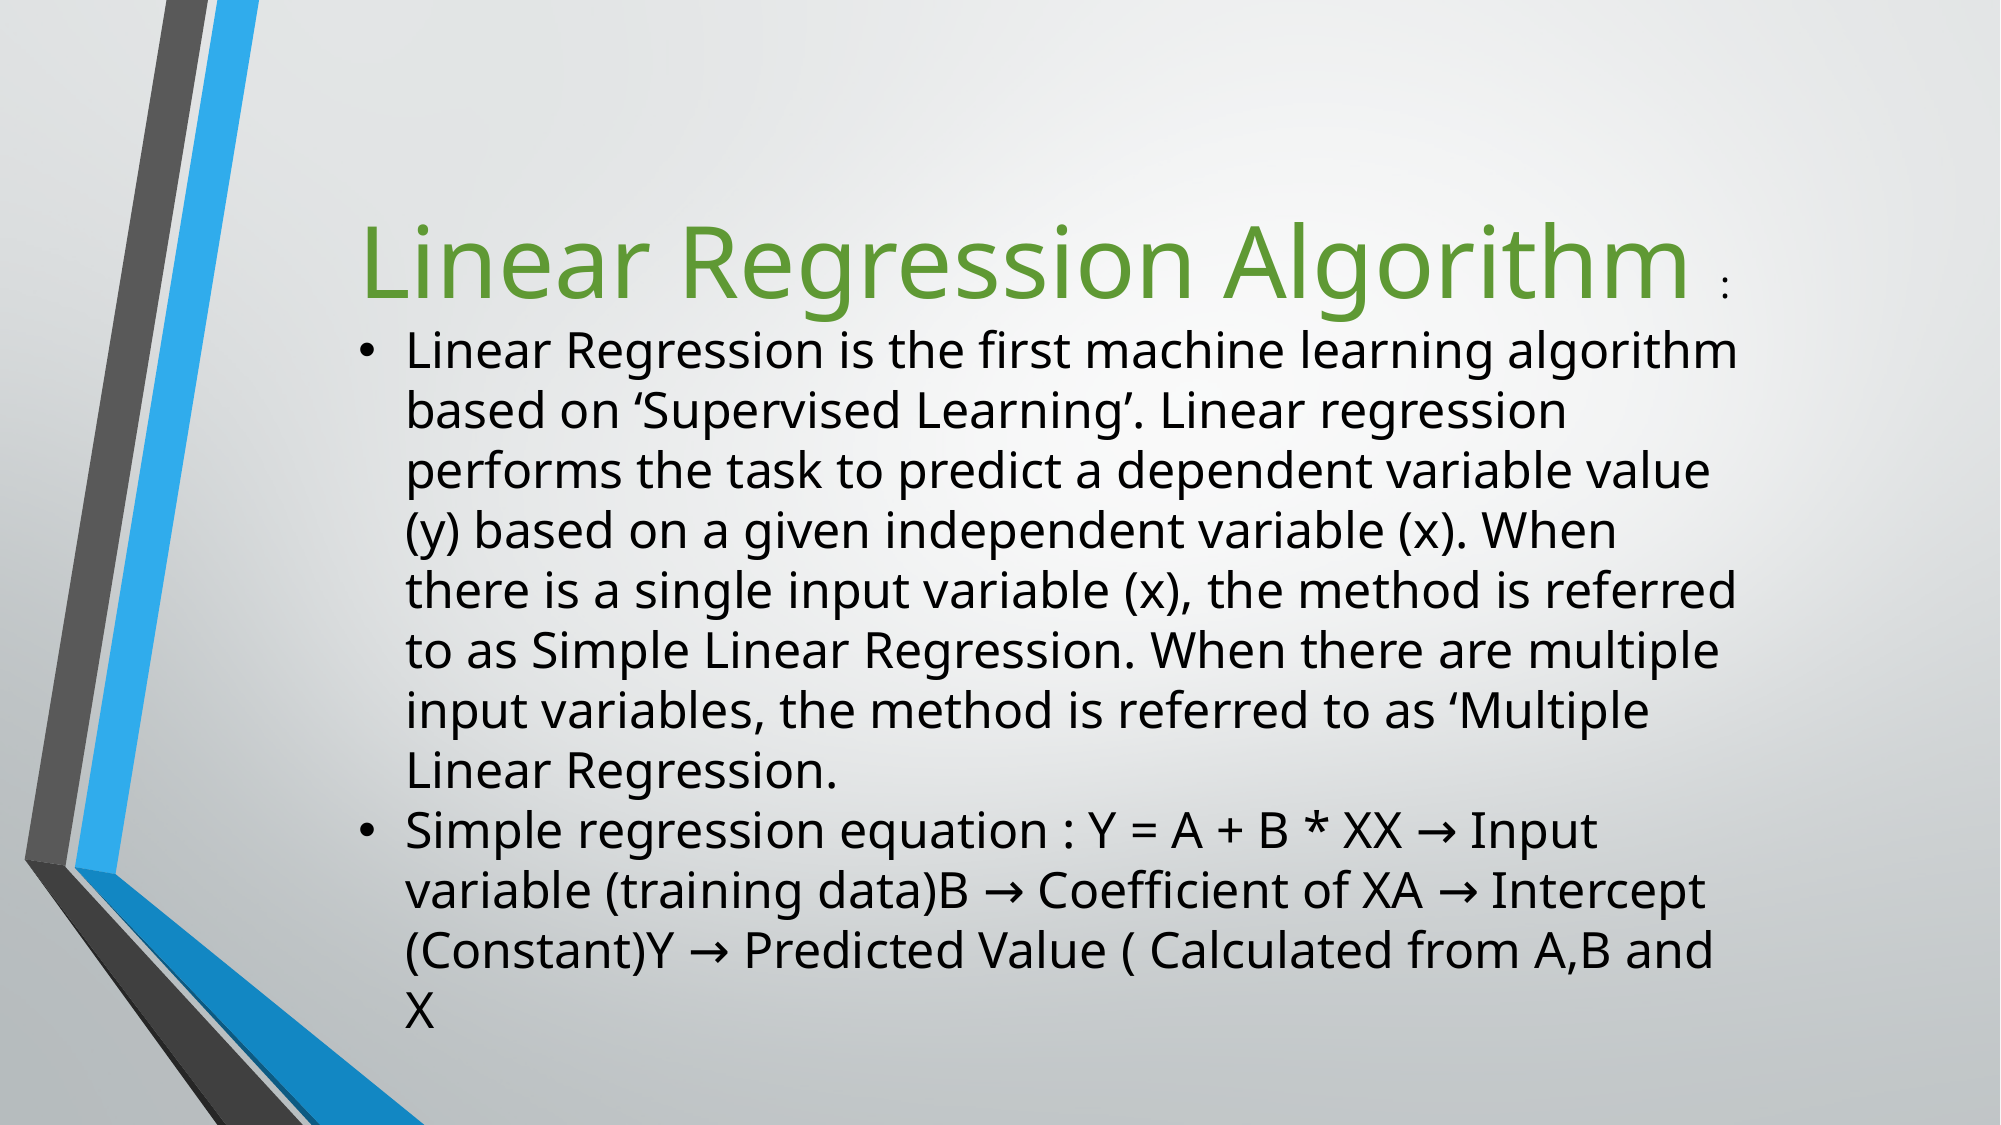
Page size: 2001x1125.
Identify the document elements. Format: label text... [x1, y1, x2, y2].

text_box Linear Regression Algorithm : Linear Regression is the first machine learning algorithm based on ‘Supervised Learning’. Linear regression performs the task to predict a dependent variable value (y) based on a given independent variable (x). When there is a single input variable (x), the method is referred to as Simple Linear Regression. When there are multiple input variables, the method is referred to as ‘Multiple Linear Regression. Simple regression equation : Y = A + B * XX → Input variable (training data)B → Coefficient of XA → Intercept (Constant)Y → Predicted Value ( Calculated from A,B and X [343, 191, 1765, 1047]
